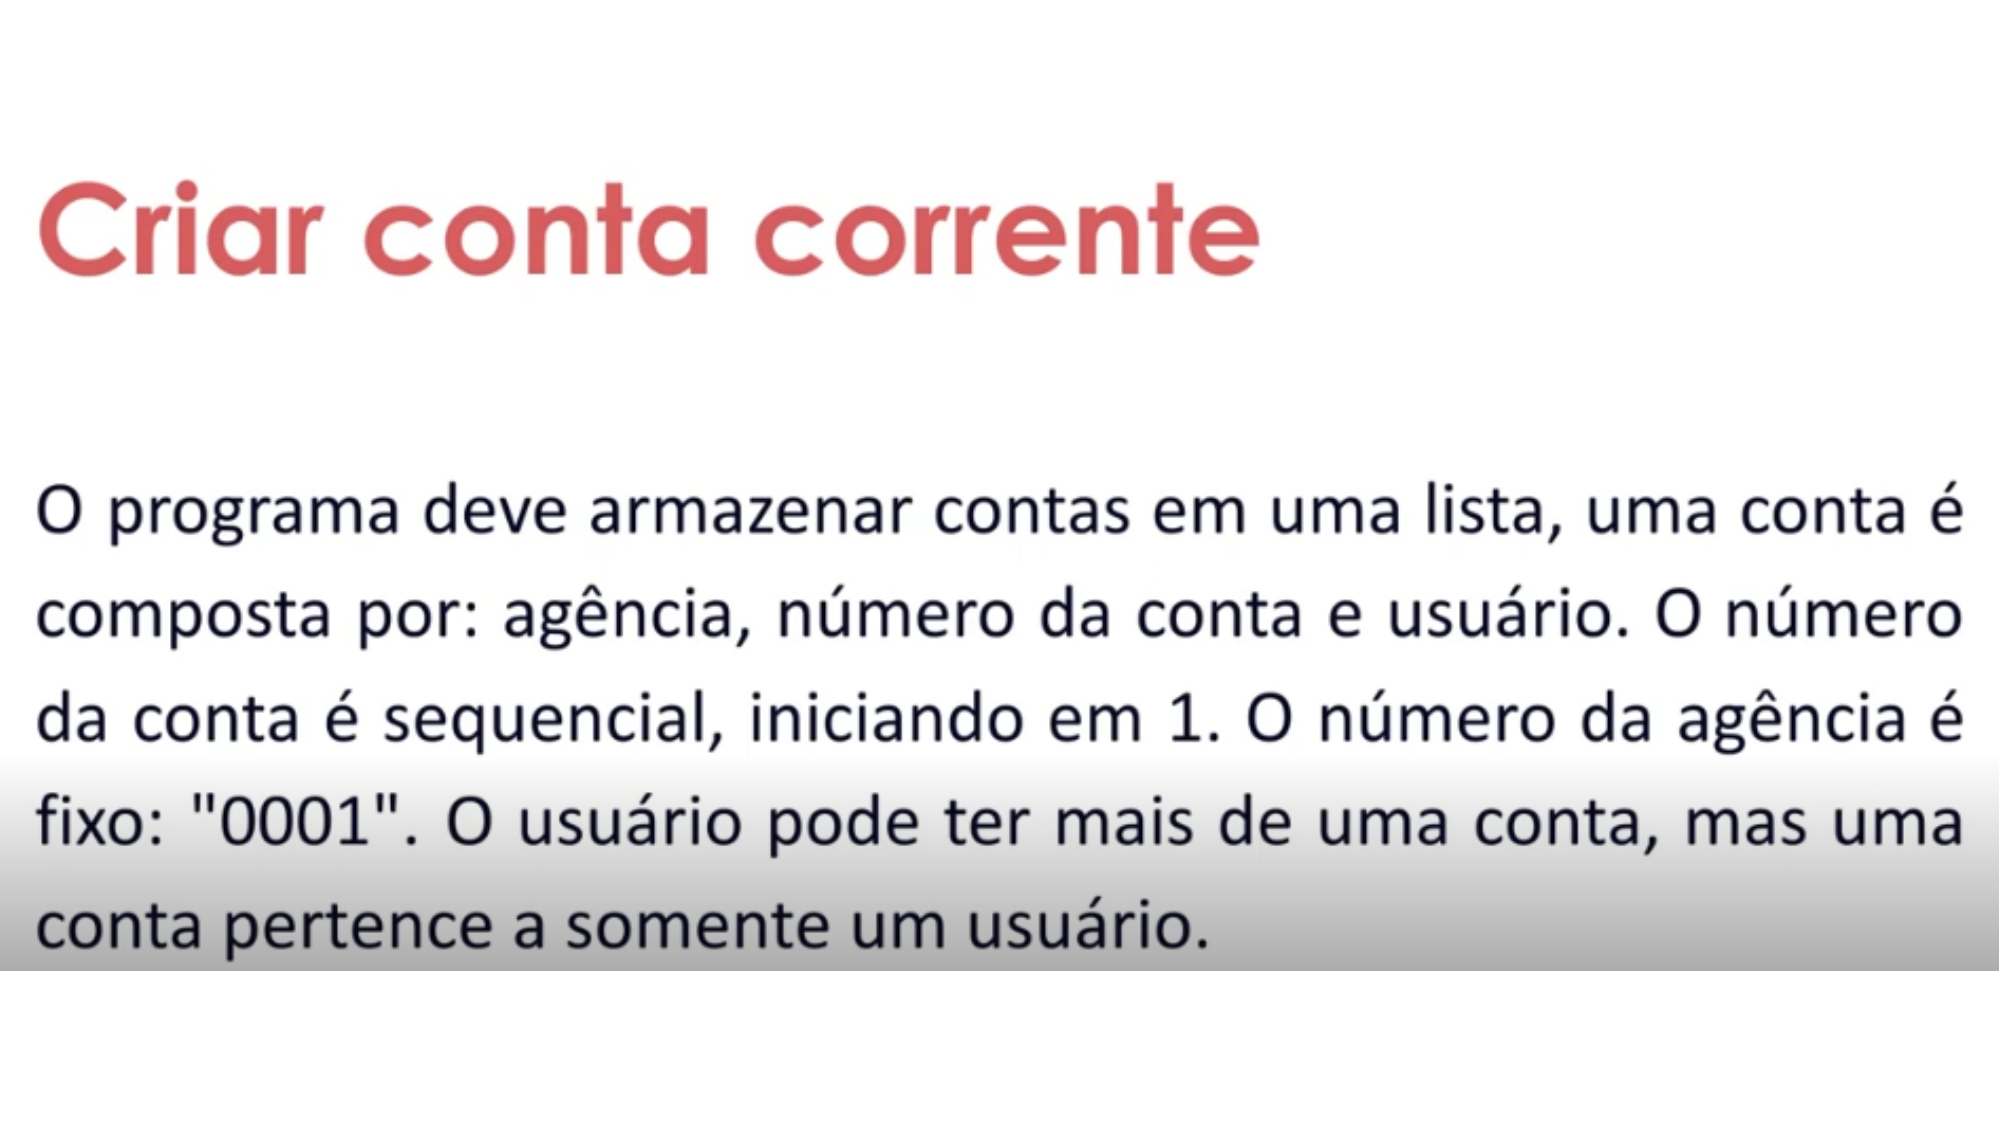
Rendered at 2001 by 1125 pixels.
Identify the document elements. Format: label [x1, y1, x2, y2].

picture [0, 156, 1999, 971]
